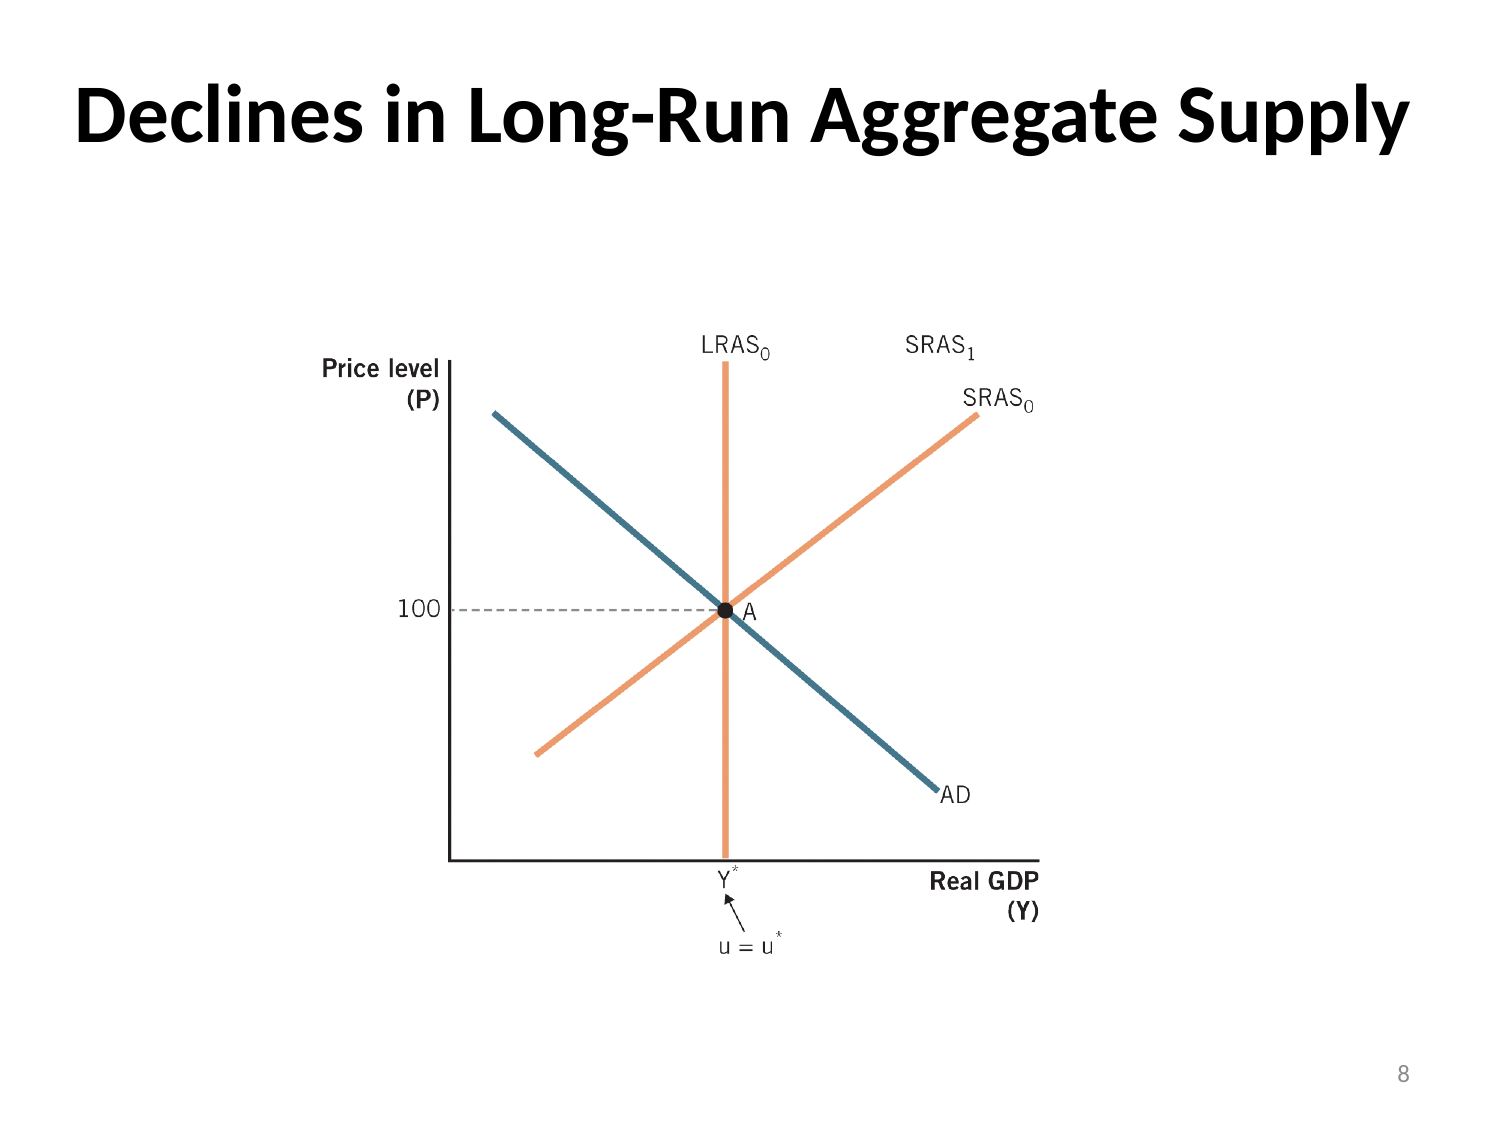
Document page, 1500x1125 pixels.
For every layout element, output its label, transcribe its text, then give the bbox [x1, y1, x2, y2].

picture [312, 326, 1051, 965]
slide_number 8 [1074, 1042, 1425, 1103]
title Declines in Long-Run Aggregate Supply [50, 37, 1438, 180]
